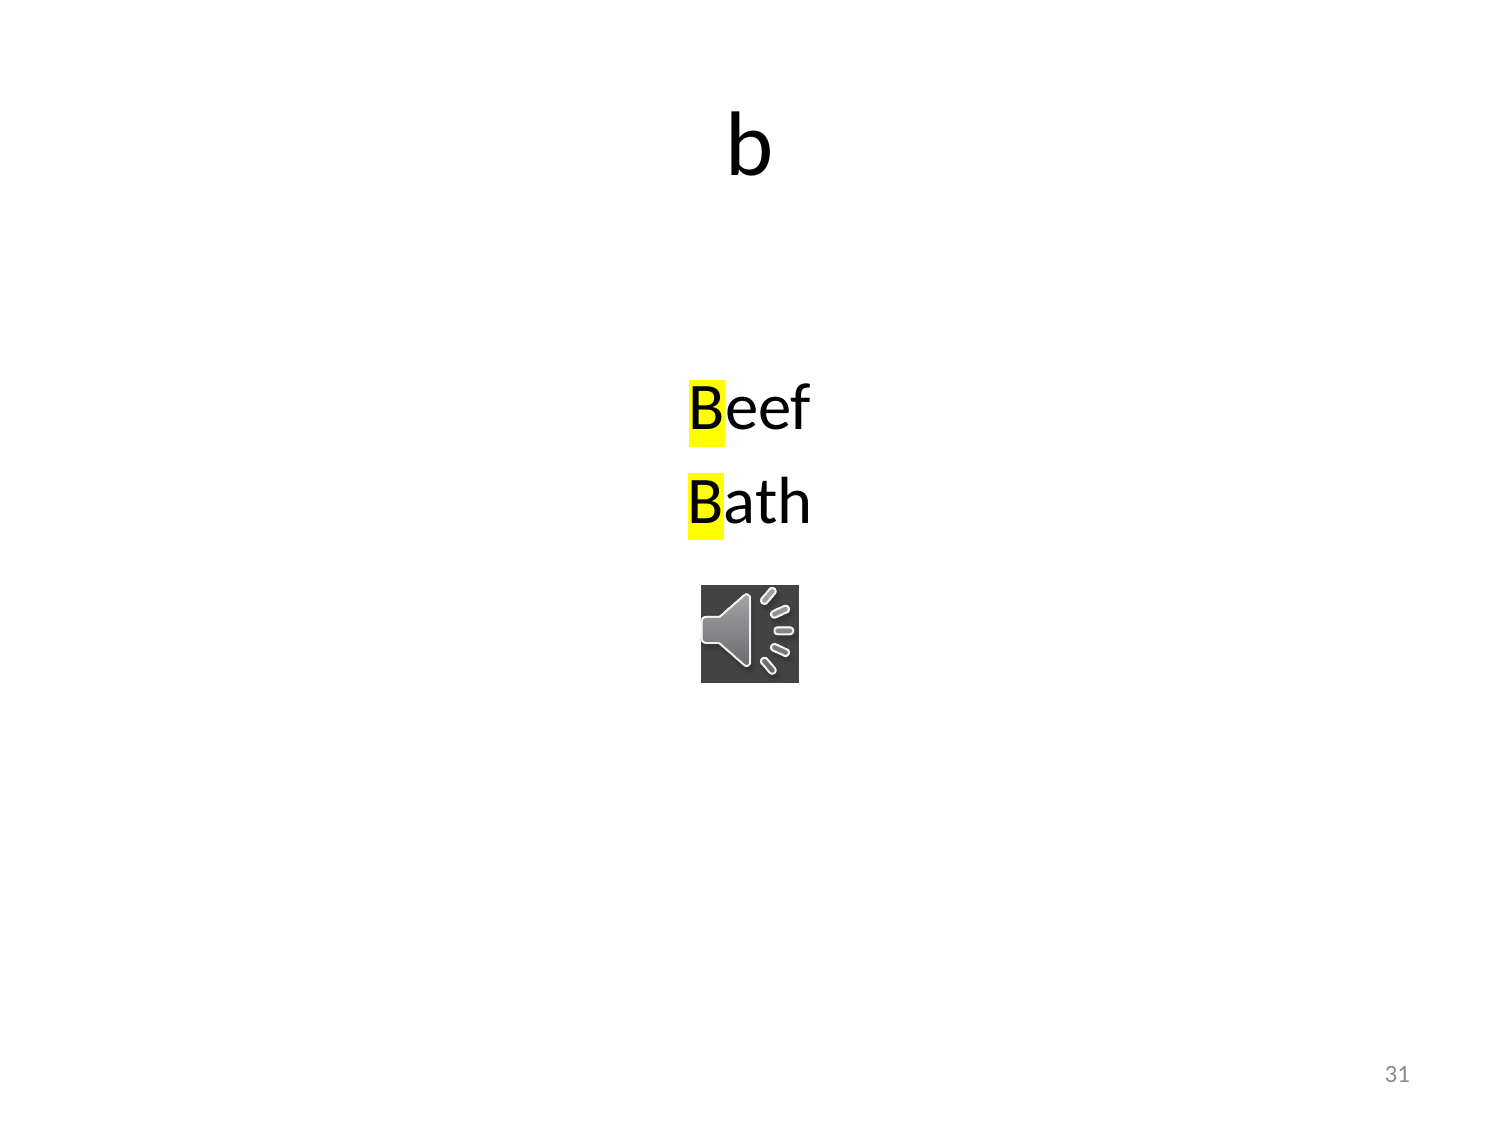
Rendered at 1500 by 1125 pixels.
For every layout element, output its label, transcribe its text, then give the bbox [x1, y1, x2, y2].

slide_number 31 [1074, 1042, 1425, 1103]
picture [699, 583, 801, 684]
list Beef Bath [75, 262, 1425, 1005]
title b [75, 45, 1425, 233]
